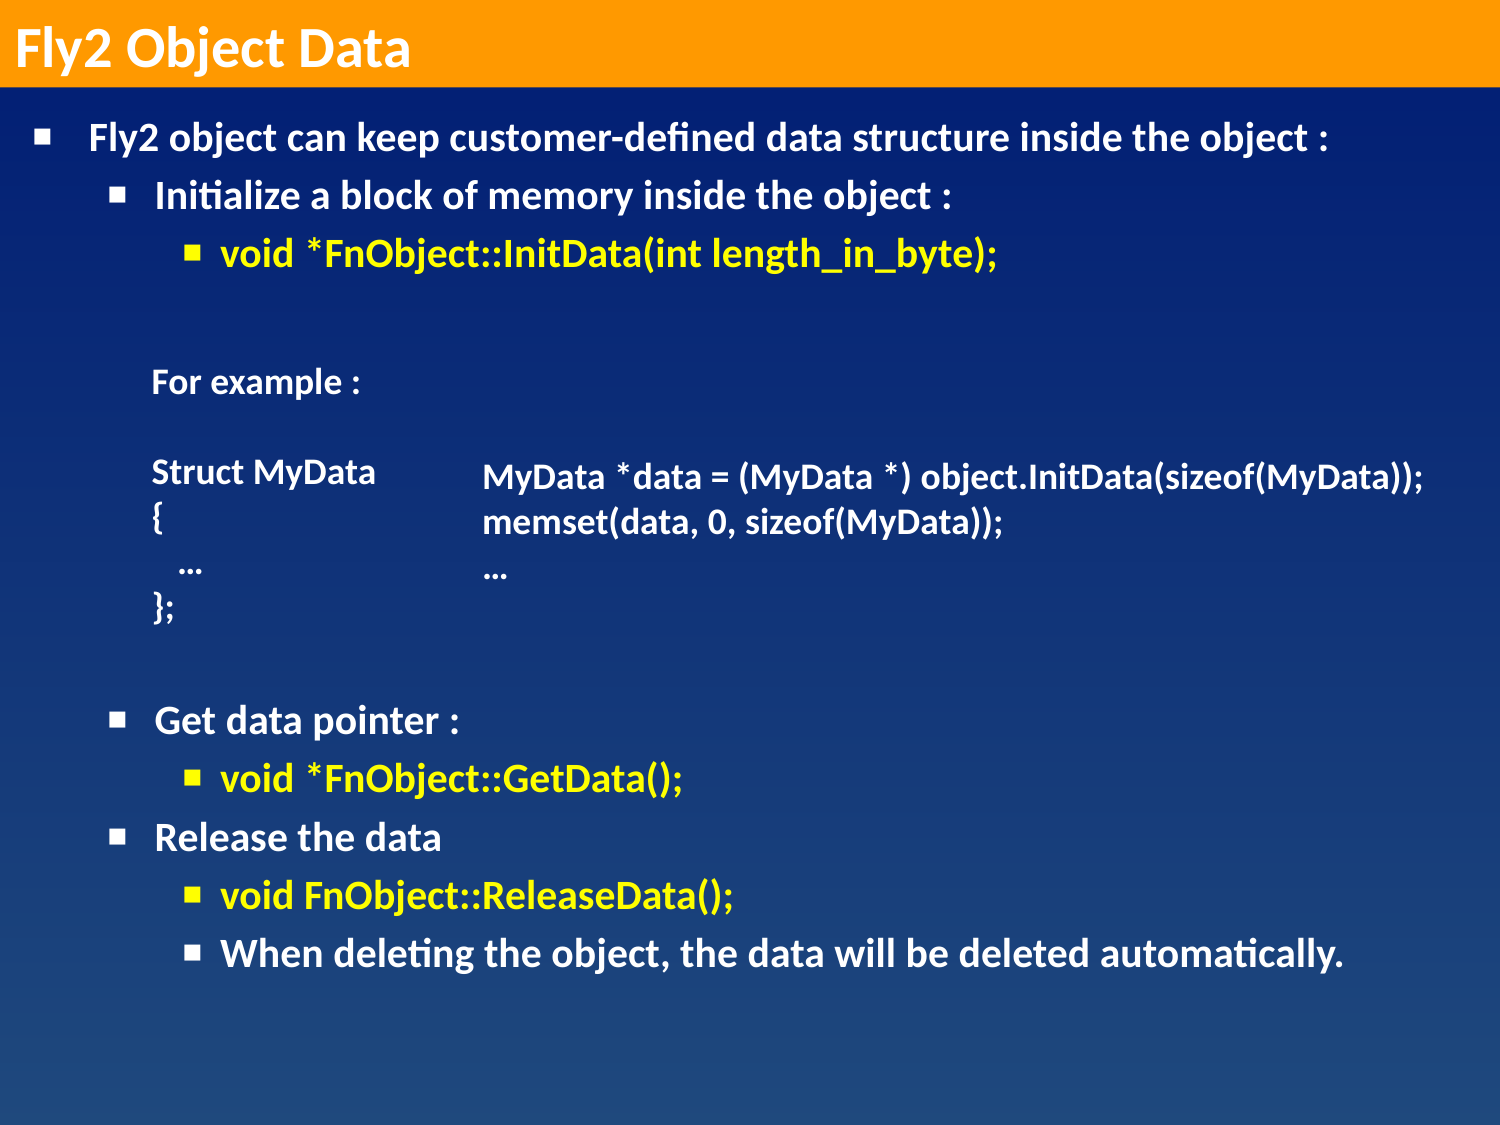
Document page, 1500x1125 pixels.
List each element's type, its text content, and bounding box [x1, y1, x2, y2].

text_box For example : Struct MyData { … }; [136, 349, 392, 635]
text_box Fly2 object can keep customer-defined data structure inside the object : Initialize a block of memory inside the object : void *FnObject::InitData(int length_in_byte); Get data pointer : void *FnObject::GetData(); Release the data void FnObject::ReleaseData(); When deleting the object, the data will be deleted automatically. [17, 101, 1471, 1094]
text_box Fly2 Object Data [0, 0, 1500, 88]
text_box MyData *data = (MyData *) object.InitData(sizeof(MyData)); memset(data, 0, sizeof(MyData)); … [467, 444, 1440, 595]
